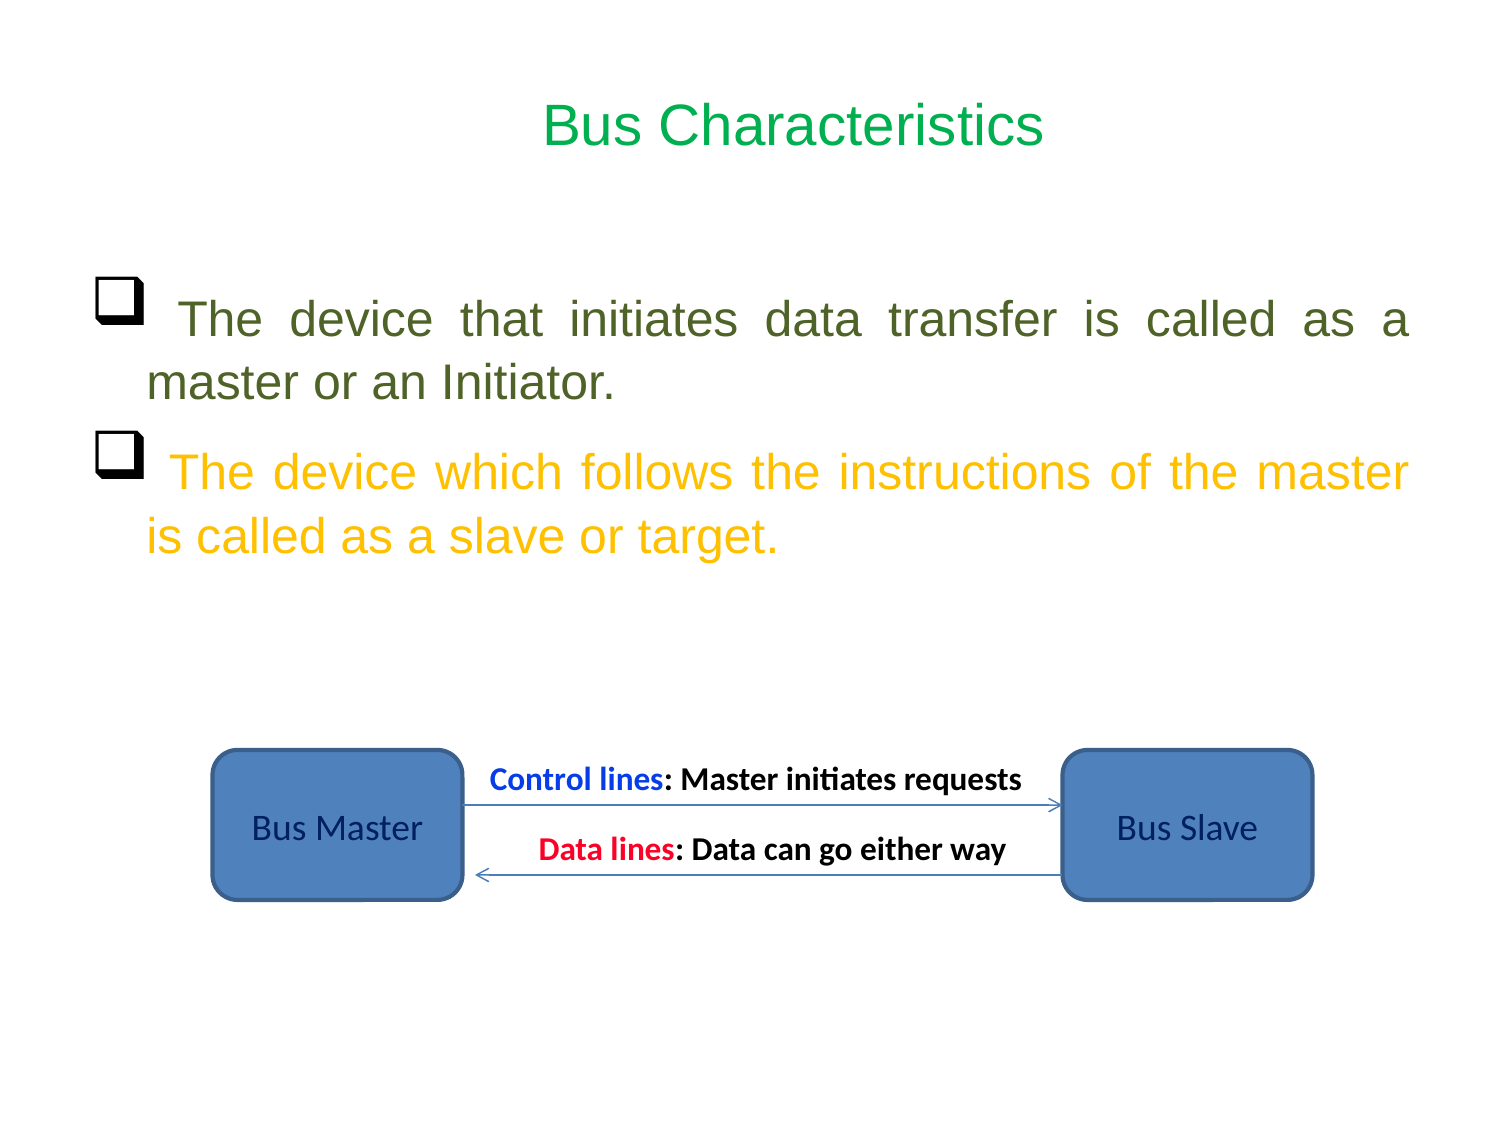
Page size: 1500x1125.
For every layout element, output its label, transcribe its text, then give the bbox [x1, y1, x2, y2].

text_box Bus Slave [1060, 747, 1315, 903]
list The device that initiates data transfer is called as a master or an Initiator. The device which follows the instructions of the master is called as a slave or target. [75, 262, 1425, 1005]
text_box Data lines: Data can go either way [523, 819, 1022, 874]
text_box Control lines: Master initiates requests [474, 749, 1125, 805]
title Bus Characteristics [212, 45, 1375, 200]
text_box Bus Master [210, 747, 465, 903]
